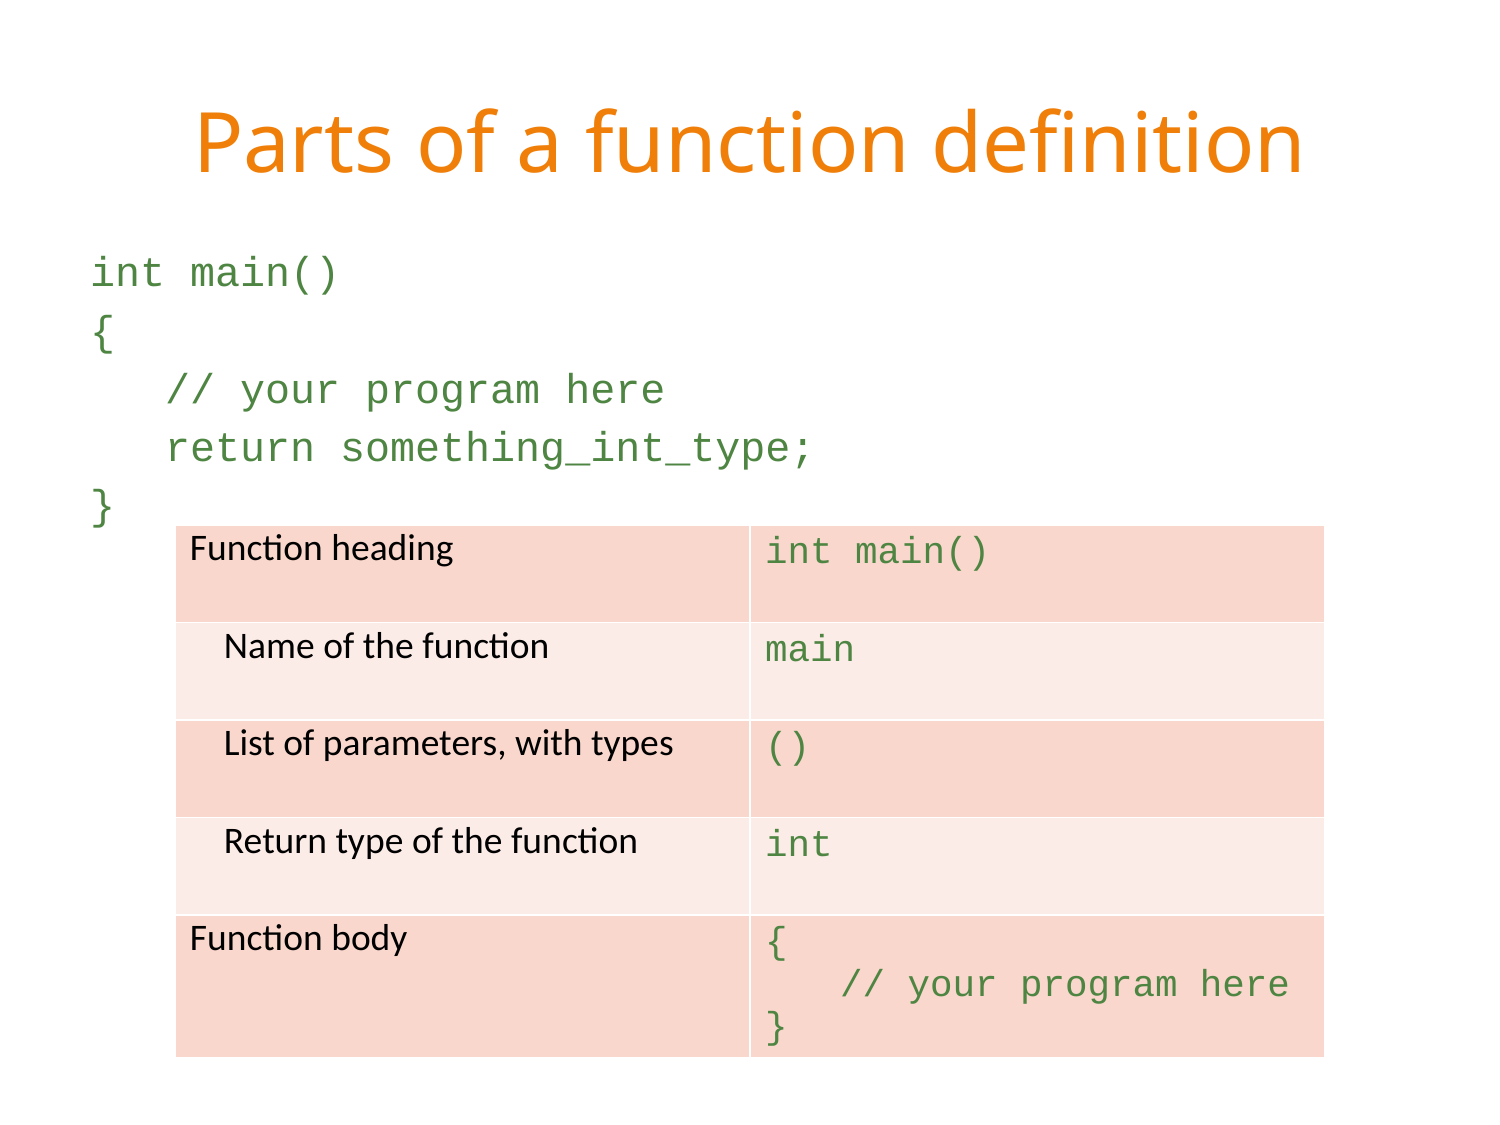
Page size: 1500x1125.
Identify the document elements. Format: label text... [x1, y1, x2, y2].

table_cell List of parameters, with types [176, 721, 749, 817]
table_cell { // your program here } [751, 916, 1324, 1057]
table_cell int [751, 818, 1324, 914]
table_cell Return type of the function [176, 818, 749, 914]
table_header int main() [751, 526, 1324, 622]
table_cell Name of the function [176, 623, 749, 719]
list int main() { // your program here return something_int_type; } [74, 237, 1426, 1006]
table_header Function heading [176, 526, 749, 622]
title Parts of a function definition [74, 44, 1426, 233]
table_cell main [751, 623, 1324, 719]
table_cell Function body [176, 916, 749, 1057]
table_cell () [751, 721, 1324, 817]
